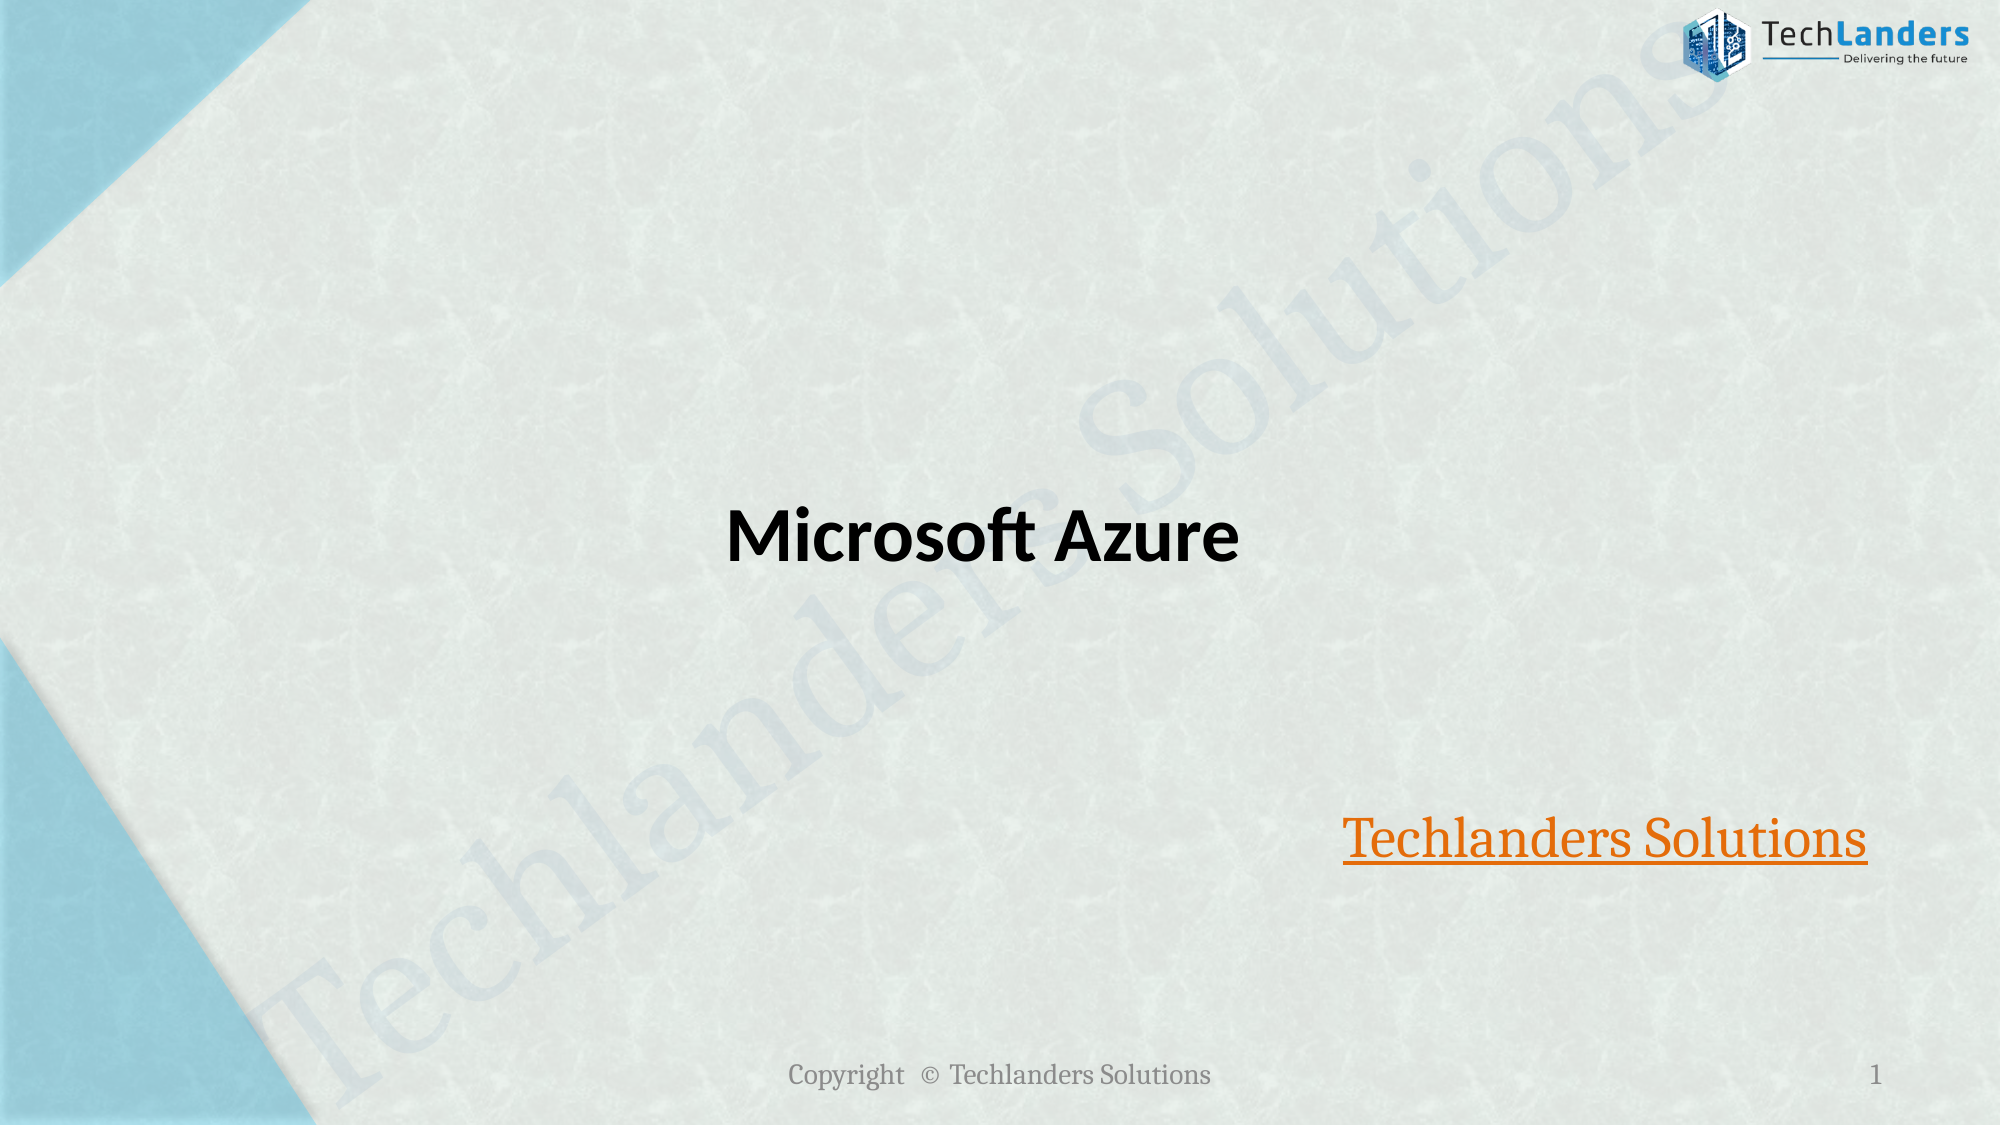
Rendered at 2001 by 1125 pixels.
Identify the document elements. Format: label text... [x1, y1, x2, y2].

slide_number 1 [1433, 1042, 1900, 1103]
picture [1680, 7, 1969, 83]
title Microsoft Azure [130, 411, 1837, 650]
footer Copyright © Techlanders Solutions [683, 1042, 1317, 1103]
text_box Techlanders Solutions [1058, 790, 1886, 949]
